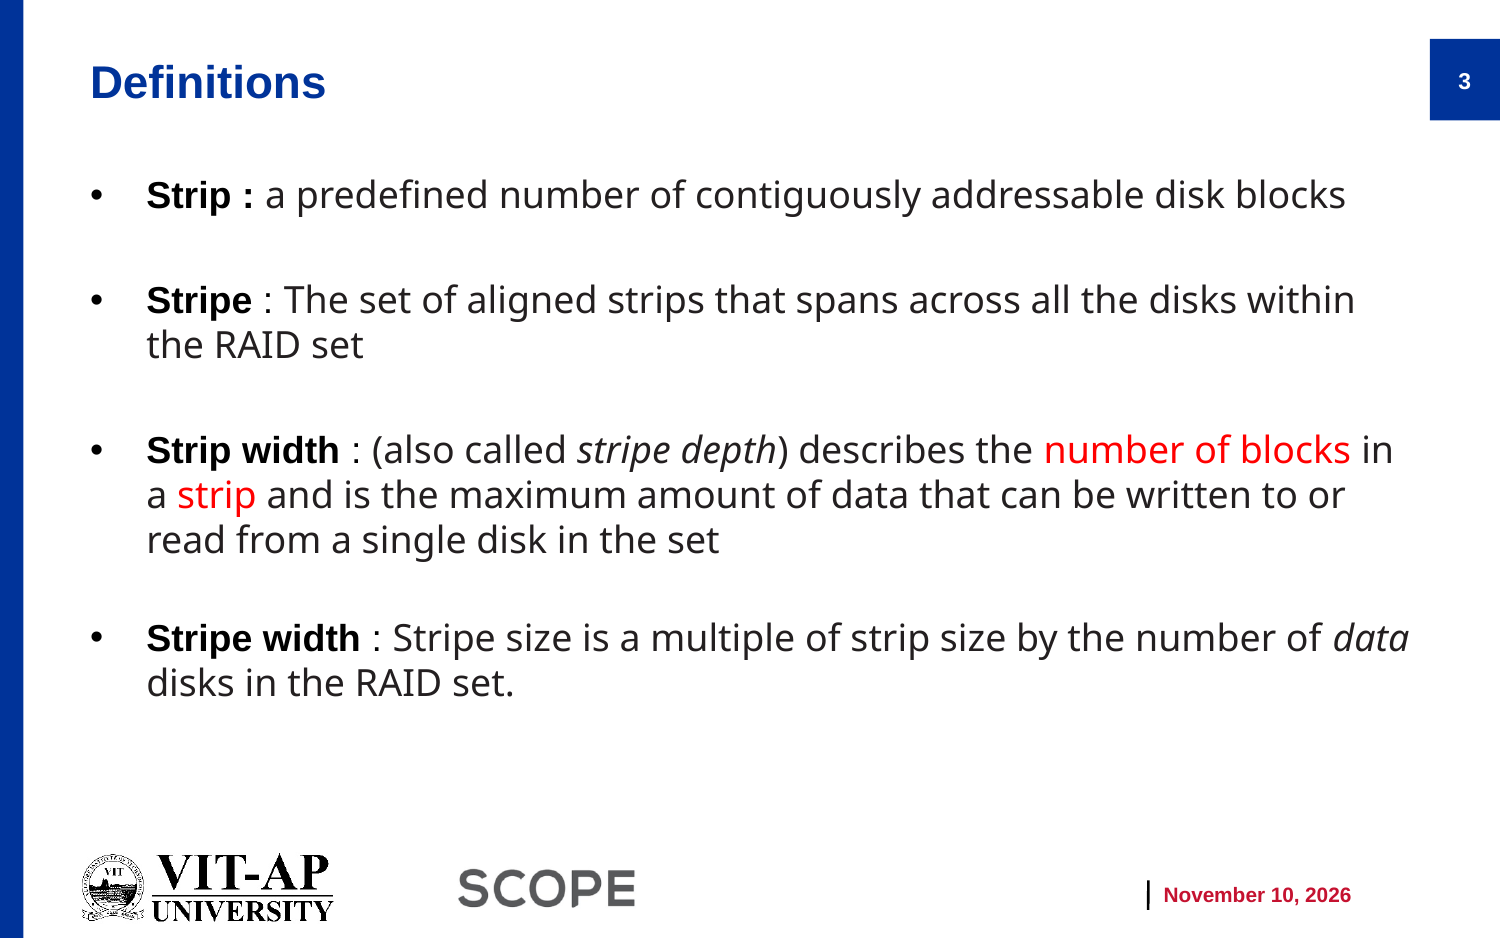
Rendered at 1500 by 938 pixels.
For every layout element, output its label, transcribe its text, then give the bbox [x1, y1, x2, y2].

slide_number 3 [1429, 45, 1500, 116]
title Definitions [74, 37, 1430, 124]
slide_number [1148, 868, 1424, 919]
list Strip : a predefined number of contiguously addressable disk blocks Stripe : The set of aligned strips that spans across all the disks within the RAID set Strip width : (also called stripe depth) describes the number of blocks in a strip and is the maximum amount of data that can be written to or read from a single disk in the set Stripe width : Stripe size is a multiple of strip size by the number of data disks in the RAID set. [74, 163, 1426, 838]
picture [454, 864, 641, 910]
picture [76, 846, 337, 928]
